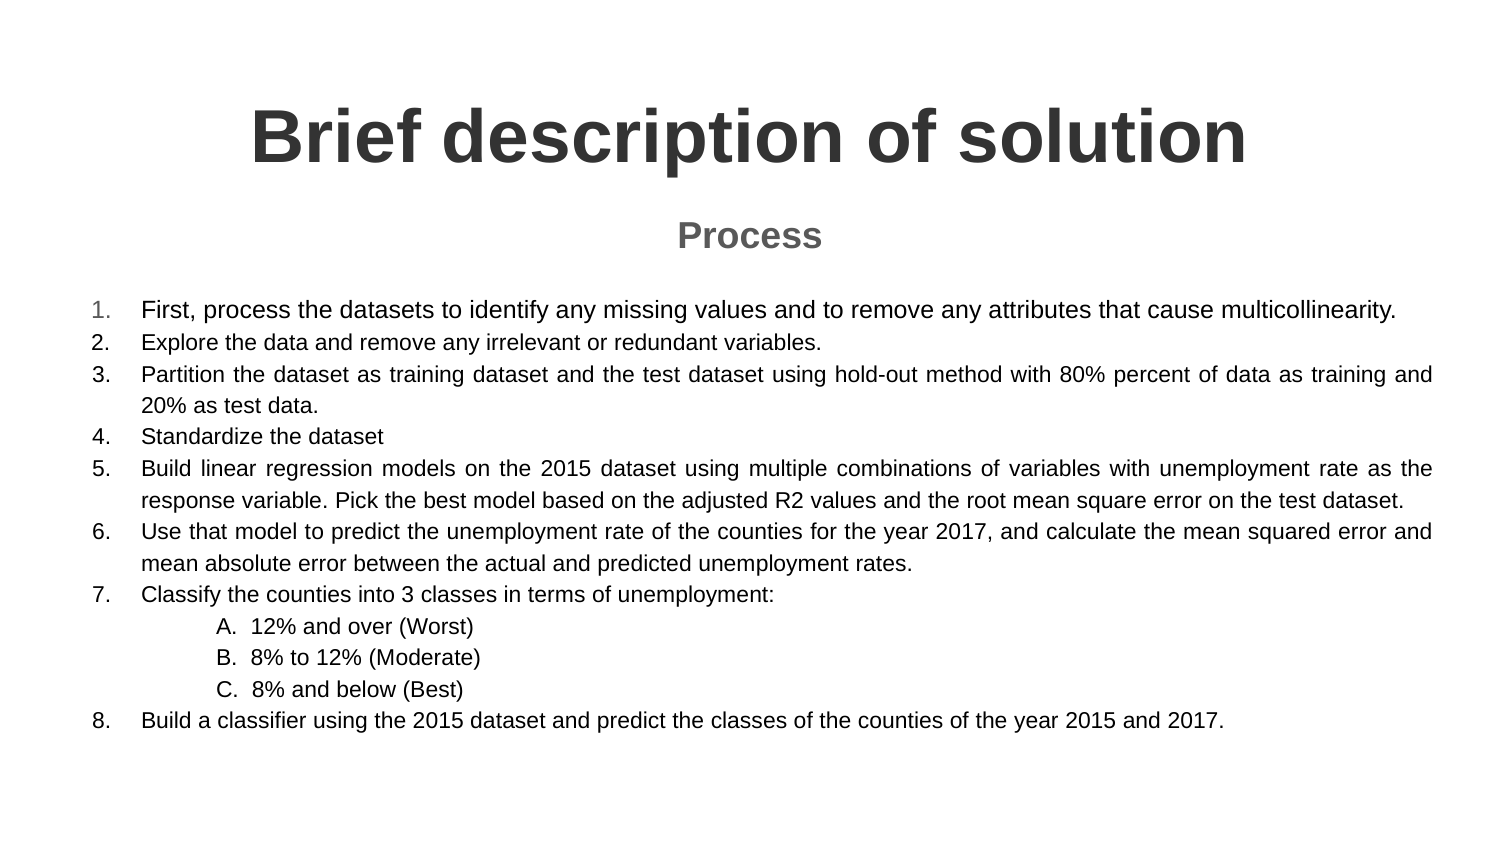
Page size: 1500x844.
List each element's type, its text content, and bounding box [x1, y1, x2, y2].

list Process First, process the datasets to identify any missing values and to remove any attributes that cause multicollinearity. Explore the data and remove any irrelevant or redundant variables. Partition the dataset as training dataset and the test dataset using hold-out method with 80% percent of data as training and 20% as test data. Standardize the dataset Build linear regression models on the 2015 dataset using multiple combinations of variables with unemployment rate as the response variable. Pick the best model based on the adjusted R2 values and the root mean square error on the test dataset. Use that model to predict the unemployment rate of the counties for the year 2017, and calculate the mean squared error and mean absolute error between the actual and predicted unemployment rates. Classify the counties into 3 classes in terms of unemployment: A. 12% and over (Worst) B. 8% to 12% (Moderate) C. 8% and below (Best) Build a classifier using the 2015 dataset and predict the classes of the counties of the year 2015 and 2017. [51, 189, 1449, 812]
title Brief description of solution [51, 72, 1449, 167]
